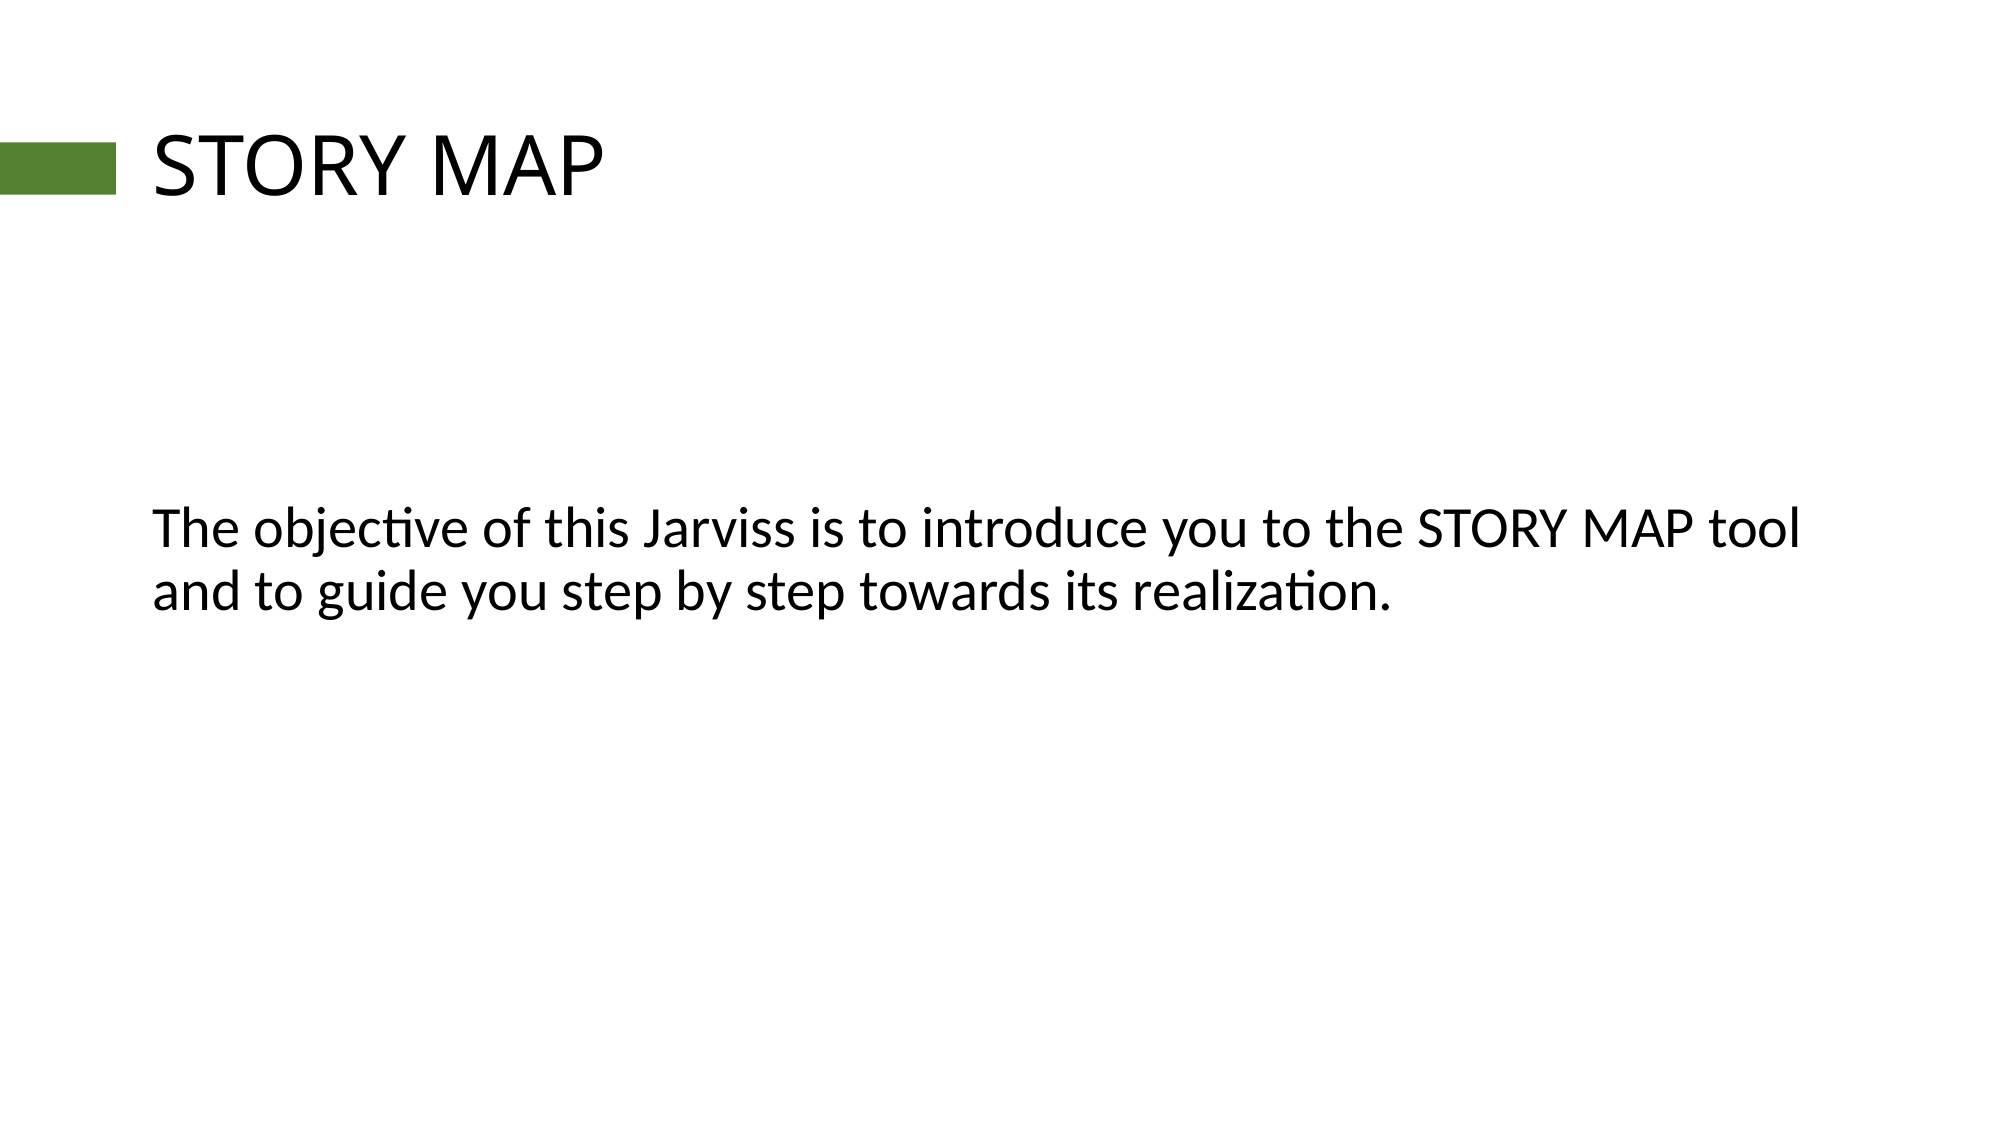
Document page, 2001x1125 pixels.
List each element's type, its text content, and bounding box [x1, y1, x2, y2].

list The objective of this Jarviss is to introduce you to the STORY MAP tool and to guide you step by step towards its realization. [137, 315, 1863, 1030]
title STORY MAP [137, 59, 1863, 278]
text_box [0, 141, 117, 196]
